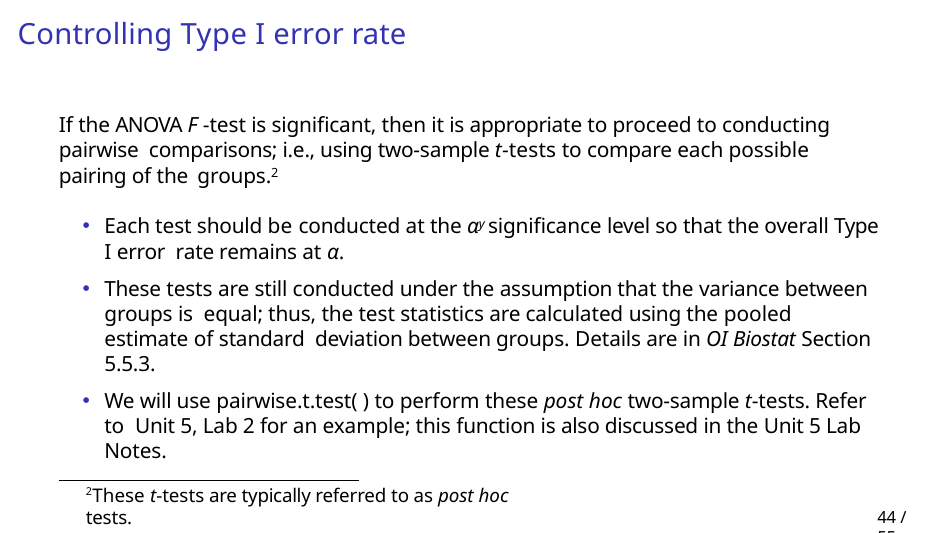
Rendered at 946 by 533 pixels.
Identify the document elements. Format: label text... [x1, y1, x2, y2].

text_box If the ANOVA F -test is significant, then it is appropriate to proceed to conducting pairwise comparisons; i.e., using two-sample t-tests to compare each possible pairing of the groups.2 Each test should be conducted at the αy significance level so that the overall Type I error rate remains at α. These tests are still conducted under the assumption that the variance between groups is equal; thus, the test statistics are calculated using the pooled estimate of standard deviation between groups. Details are in OI Biostat Section 5.5.3. We will use pairwise.t.test( ) to perform these post hoc two-sample t-tests. Refer to Unit 5, Lab 2 for an example; this function is also discussed in the Unit 5 Lab Notes. [40, 109, 904, 463]
slide_number 44 / 55 [871, 501, 930, 533]
text_box 2These t-tests are typically referred to as post hoc tests. [79, 481, 548, 529]
title Controlling Type I error rate [15, 12, 502, 104]
